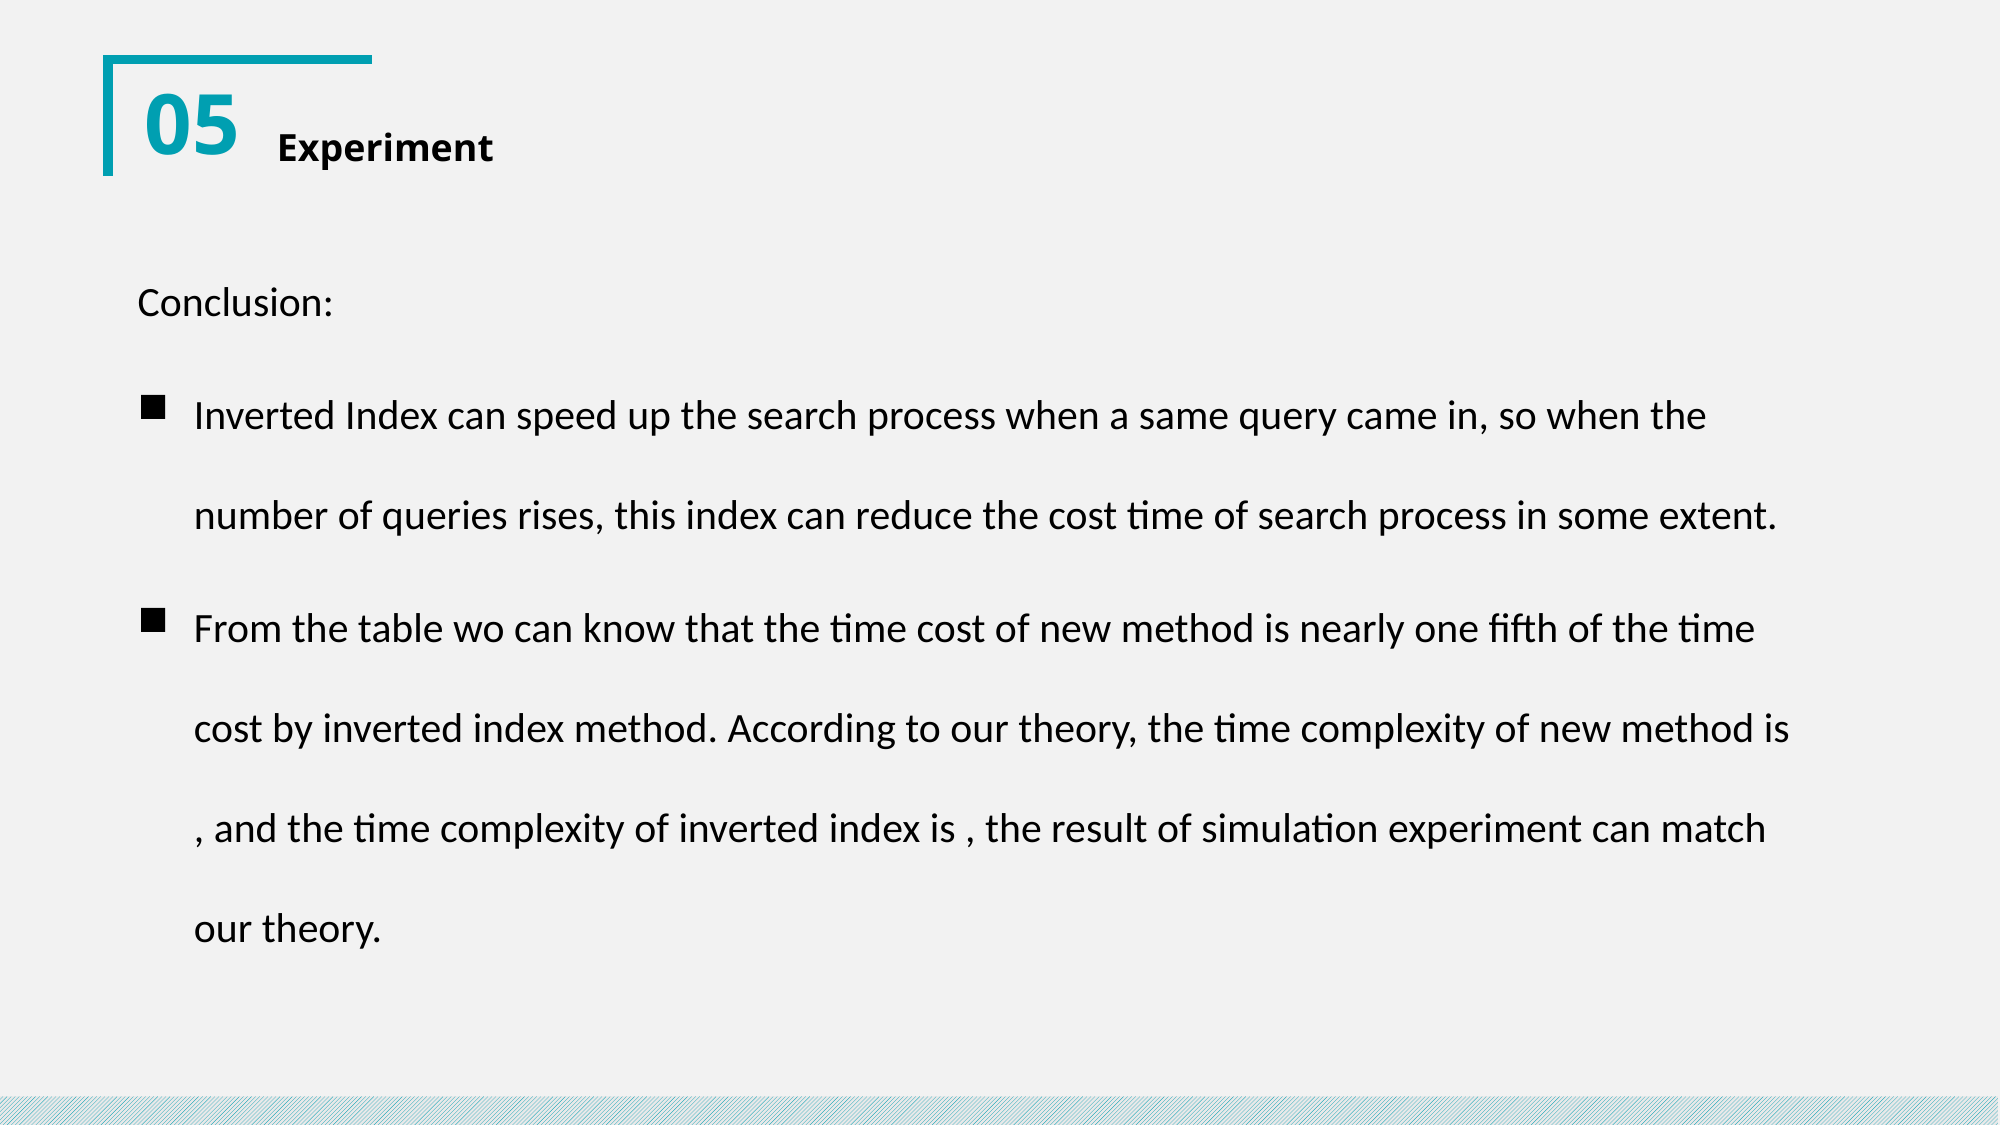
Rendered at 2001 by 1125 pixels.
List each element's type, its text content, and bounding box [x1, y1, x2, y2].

list Experiment [262, 116, 663, 183]
list 05 [123, 73, 262, 183]
